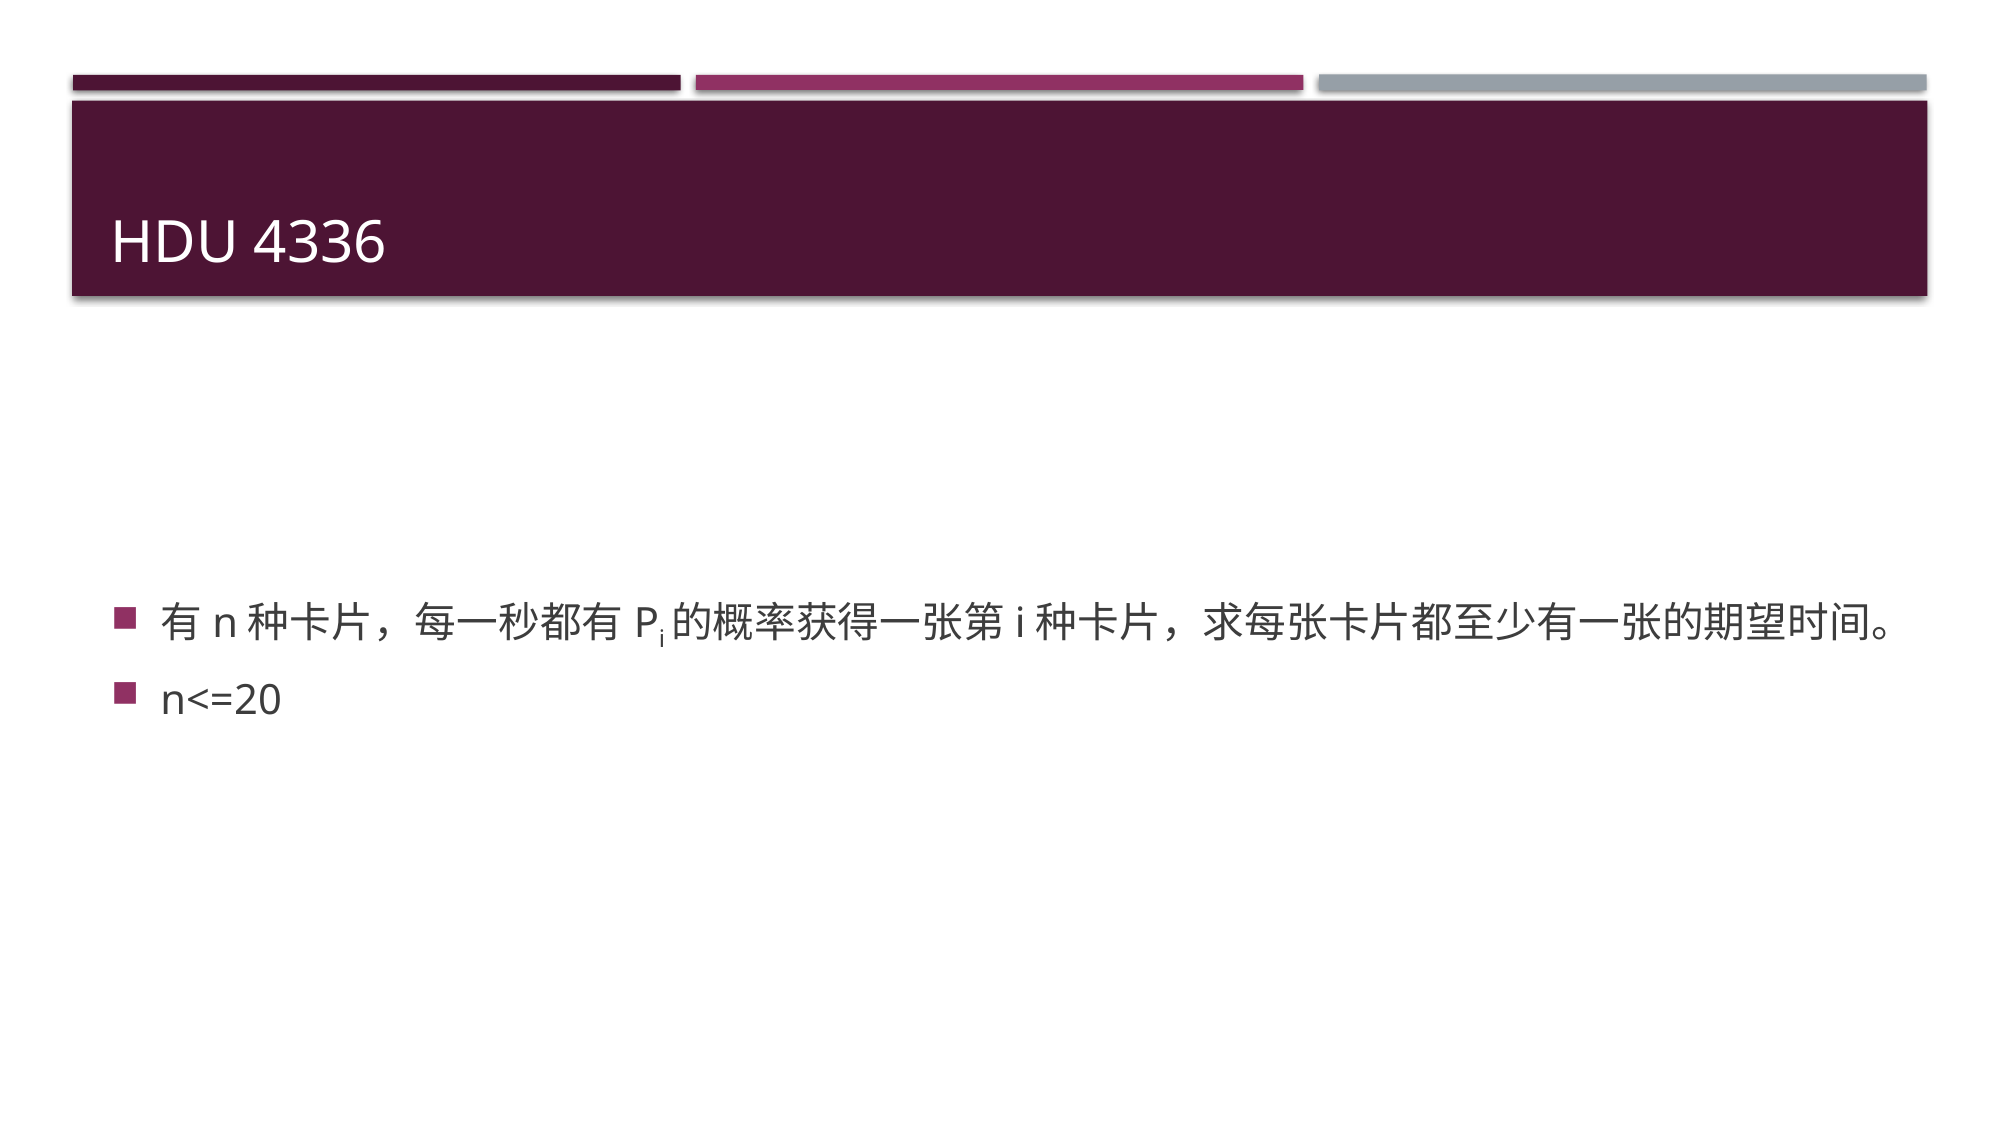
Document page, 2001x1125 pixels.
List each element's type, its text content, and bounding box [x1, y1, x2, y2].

list 有n种卡片，每一秒都有Pi的概率获得一张第i种卡片，求每张卡片都至少有一张的期望时间。 n<=20 [95, 357, 1905, 962]
title HDU 4336 [95, 115, 1905, 282]
